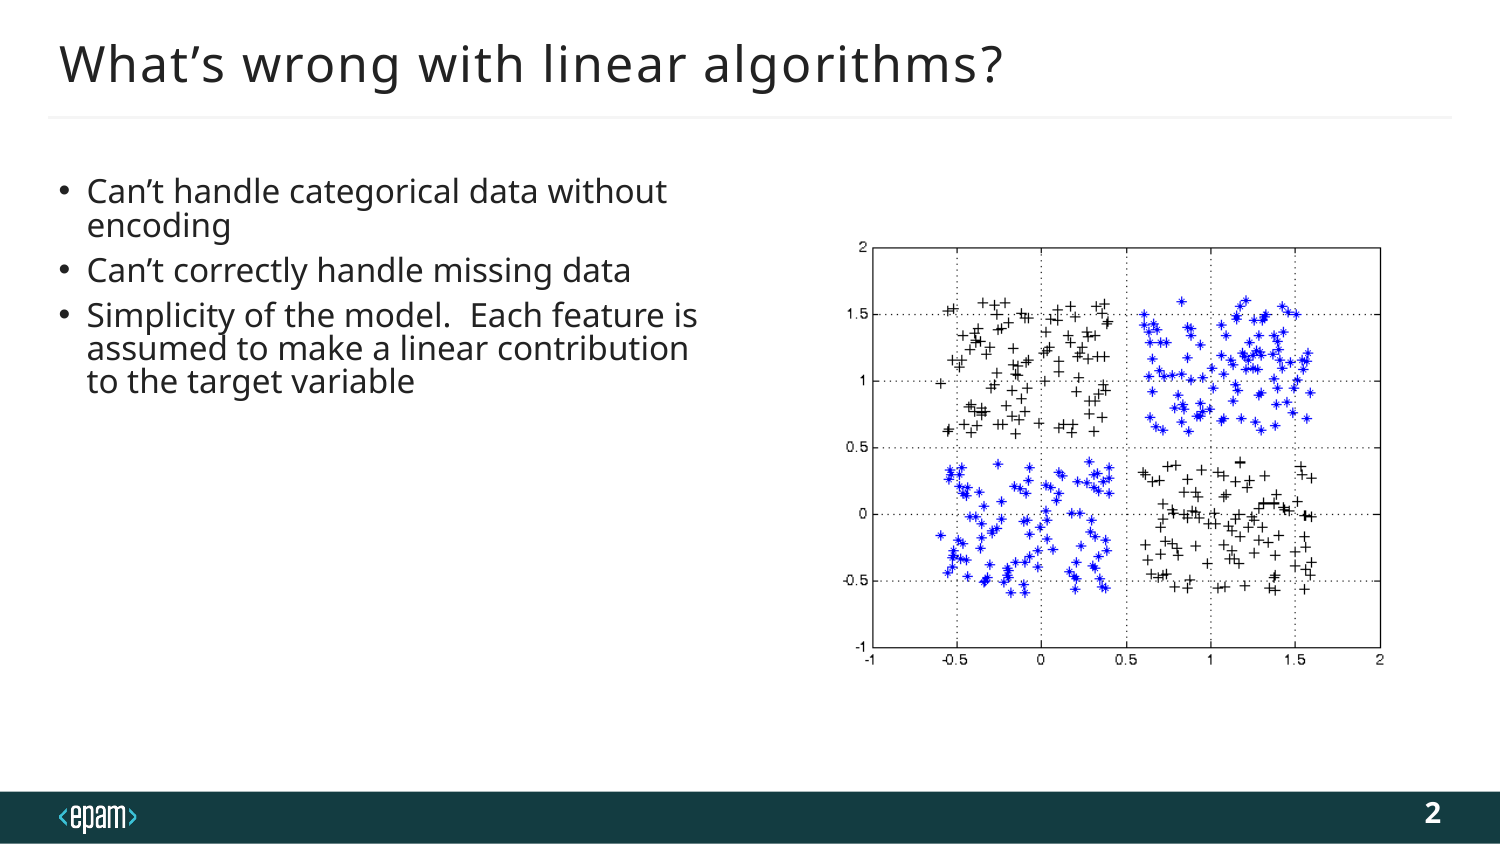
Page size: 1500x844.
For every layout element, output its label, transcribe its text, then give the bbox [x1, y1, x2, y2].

title What’s wrong with linear algorithms? [59, 37, 1442, 87]
slide_number 2 [1216, 791, 1442, 844]
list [787, 210, 1442, 701]
list Can’t handle categorical data without encoding Can’t correctly handle missing data Simplicity of the model. Each feature is assumed to make a linear contribution to the target variable [58, 177, 713, 735]
